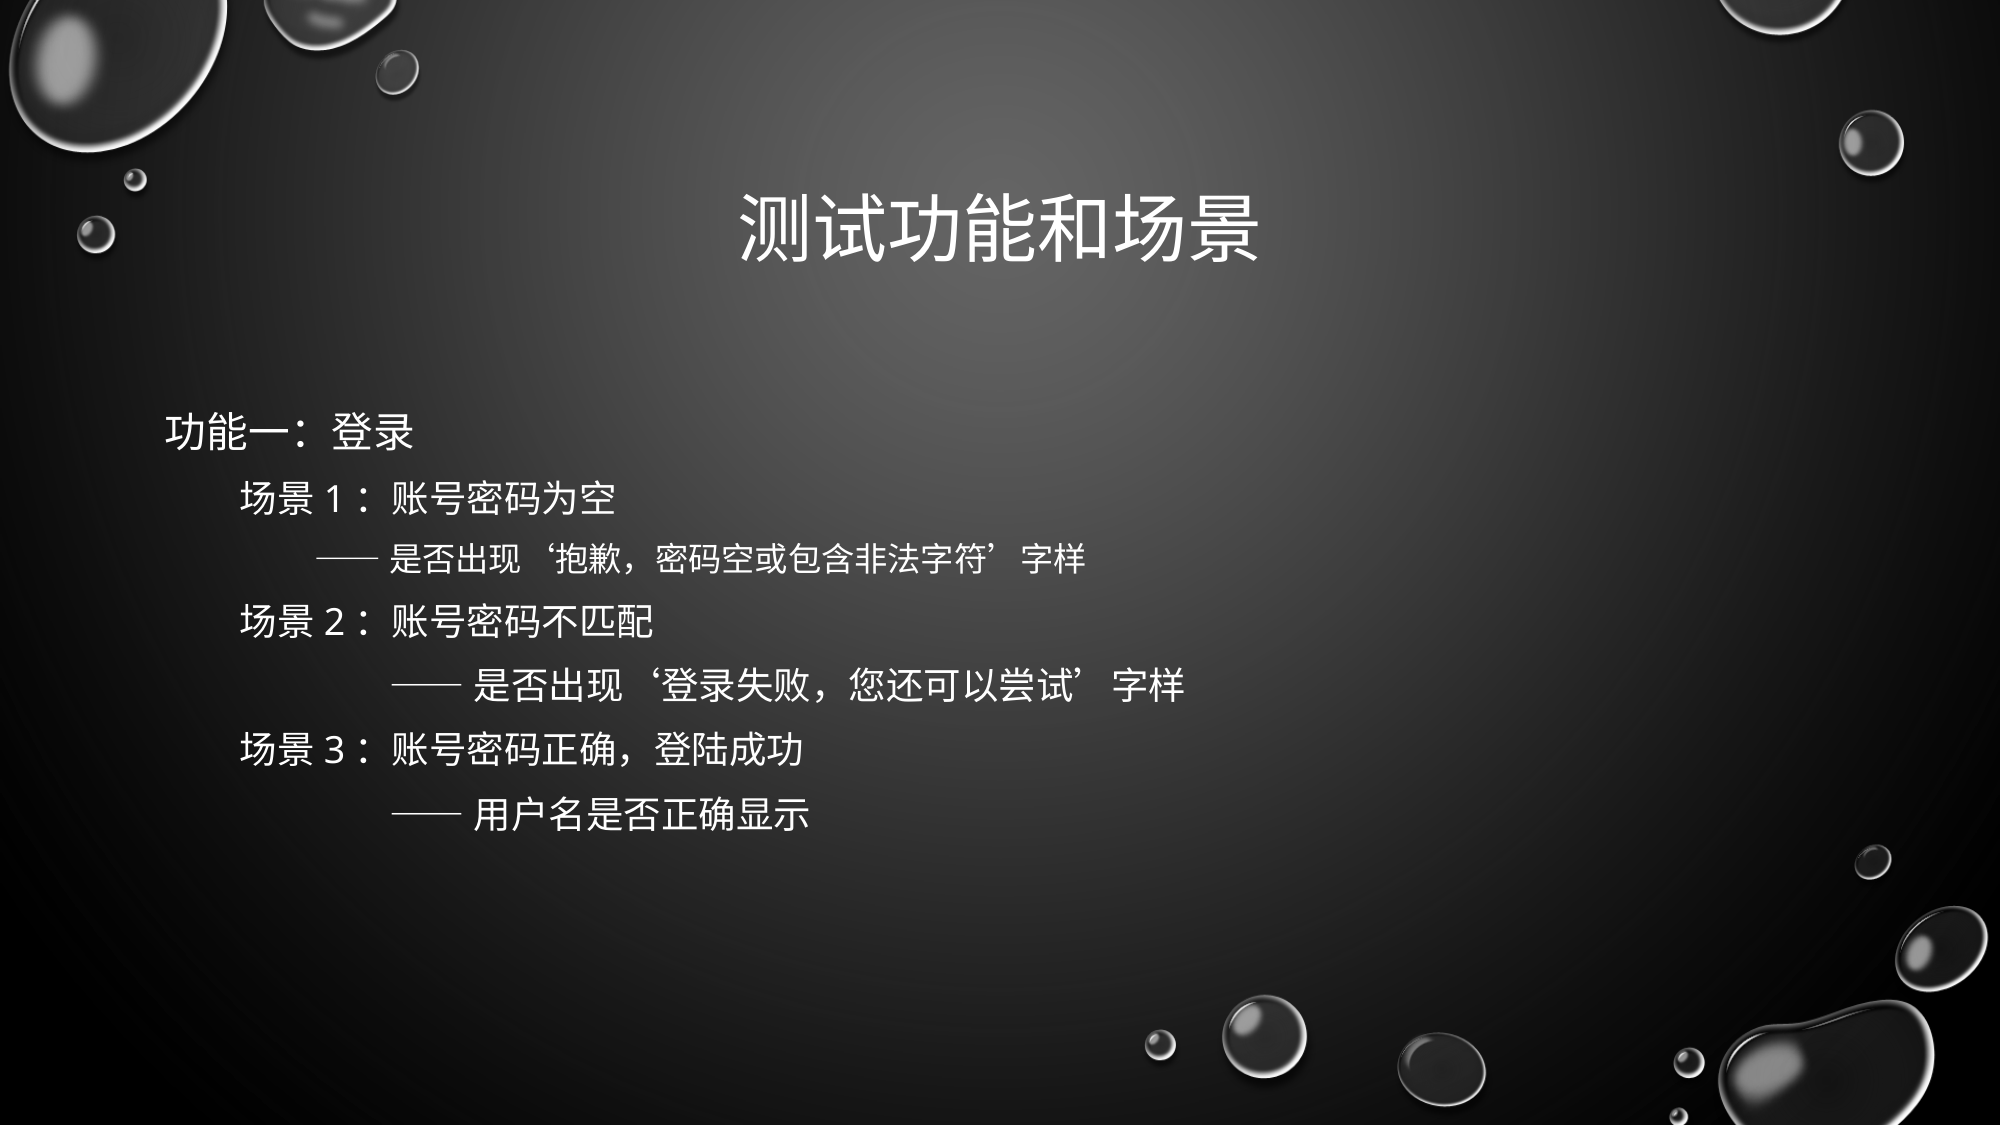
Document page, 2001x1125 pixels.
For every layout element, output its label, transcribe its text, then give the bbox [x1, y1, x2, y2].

picture [0, 0, 2000, 1125]
title 测试功能和场景 [149, 101, 1851, 364]
list 功能一：登录 场景1：账号密码为空 ——是否出现‘抱歉，密码空或包含非法字符’字样 场景2：账号密码不匹配 ——是否出现‘登录失败，您还可以尝试’字样 场景3：账号密码正确，登陆成功 ——用户名是否正确显示 [149, 388, 1850, 950]
